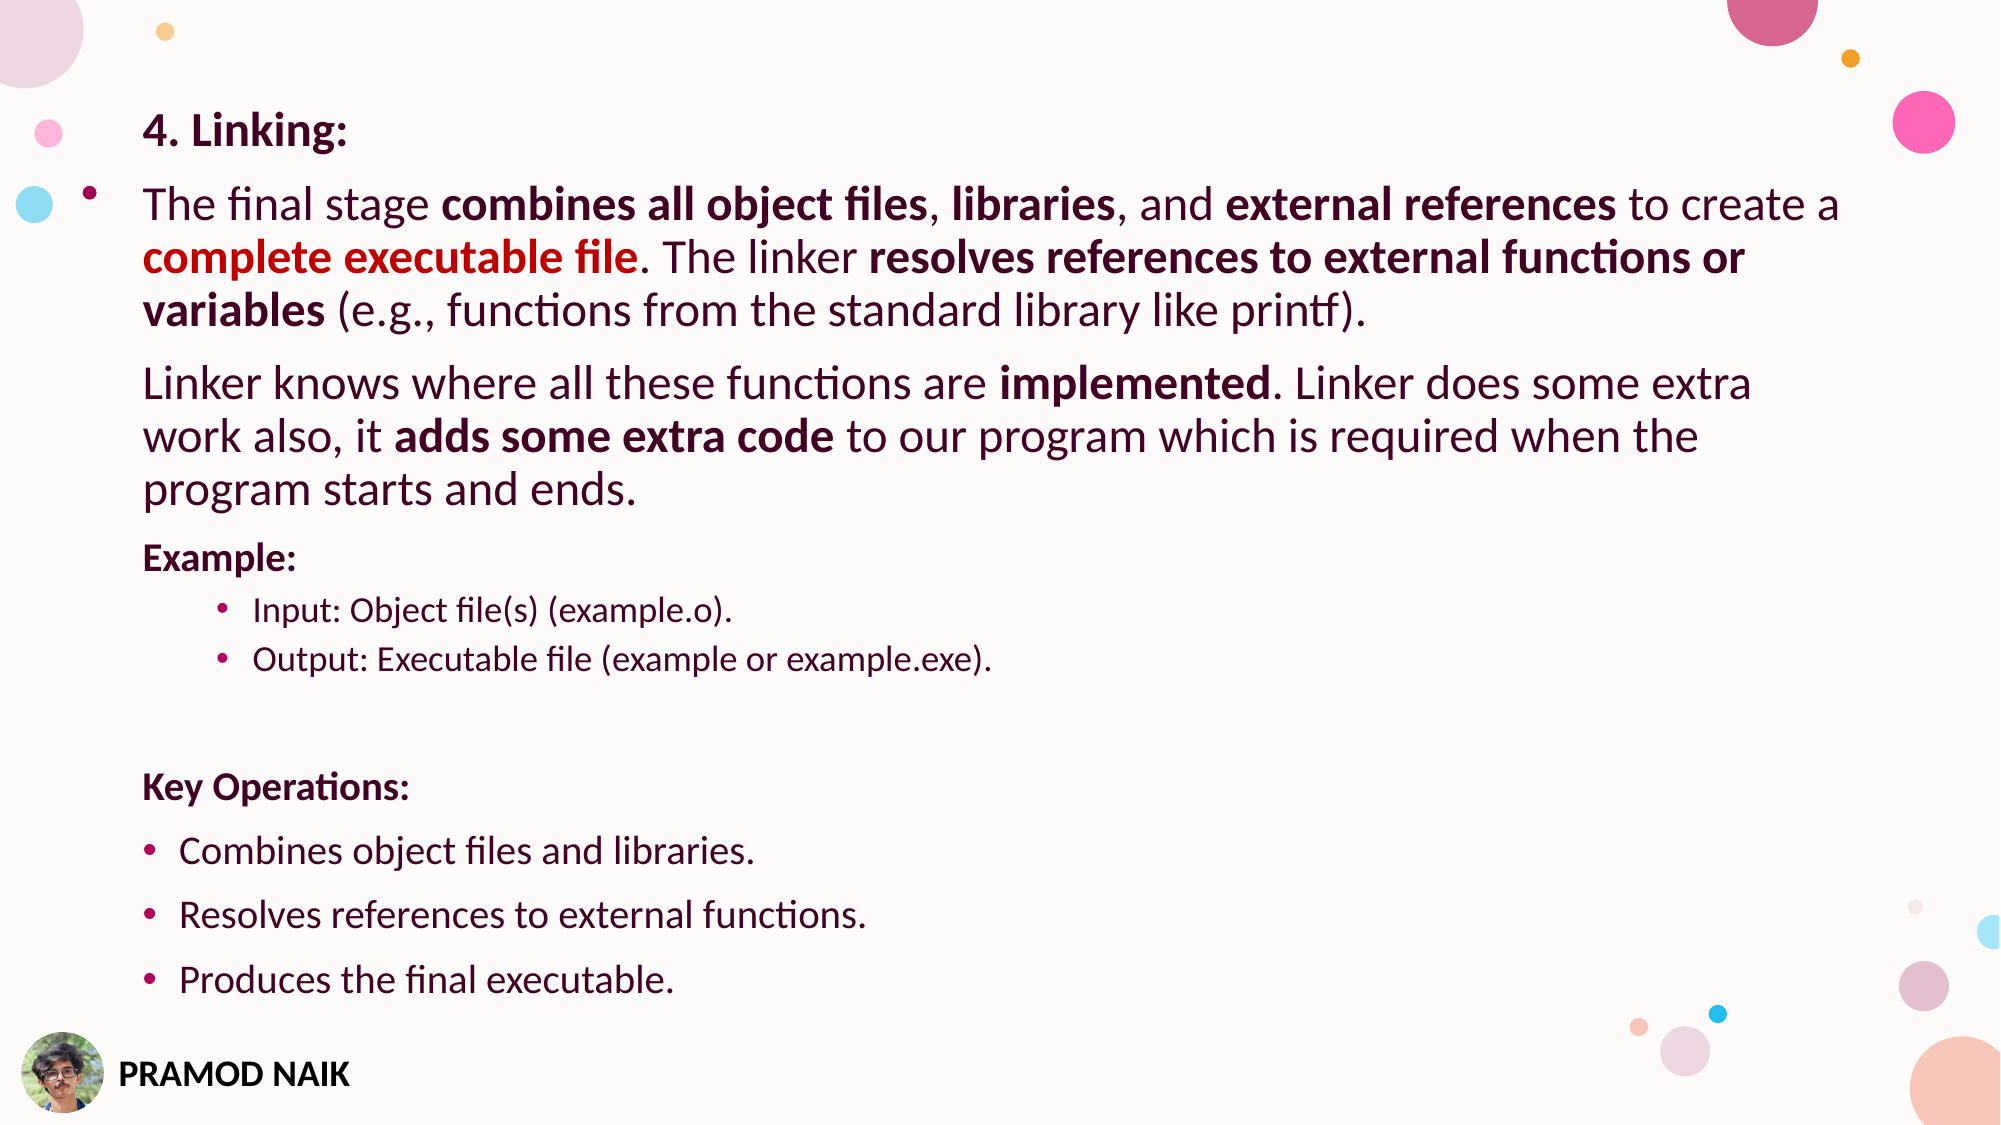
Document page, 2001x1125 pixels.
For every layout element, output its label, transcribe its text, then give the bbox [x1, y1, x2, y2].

list 4. Linking: The final stage combines all object files, libraries, and external references to create a complete executable file. The linker resolves references to external functions or variables (e.g., functions from the standard library like printf). Linker knows where all these functions are implemented. Linker does some extra work also, it adds some extra code to our program which is required when the program starts and ends. Example: Input: Object file(s) (example.o). Output: Executable file (example or example.exe). Key Operations: Combines object files and libraries. Resolves references to external functions. Produces the final executable. [127, 97, 1877, 1014]
picture [21, 1031, 104, 1114]
